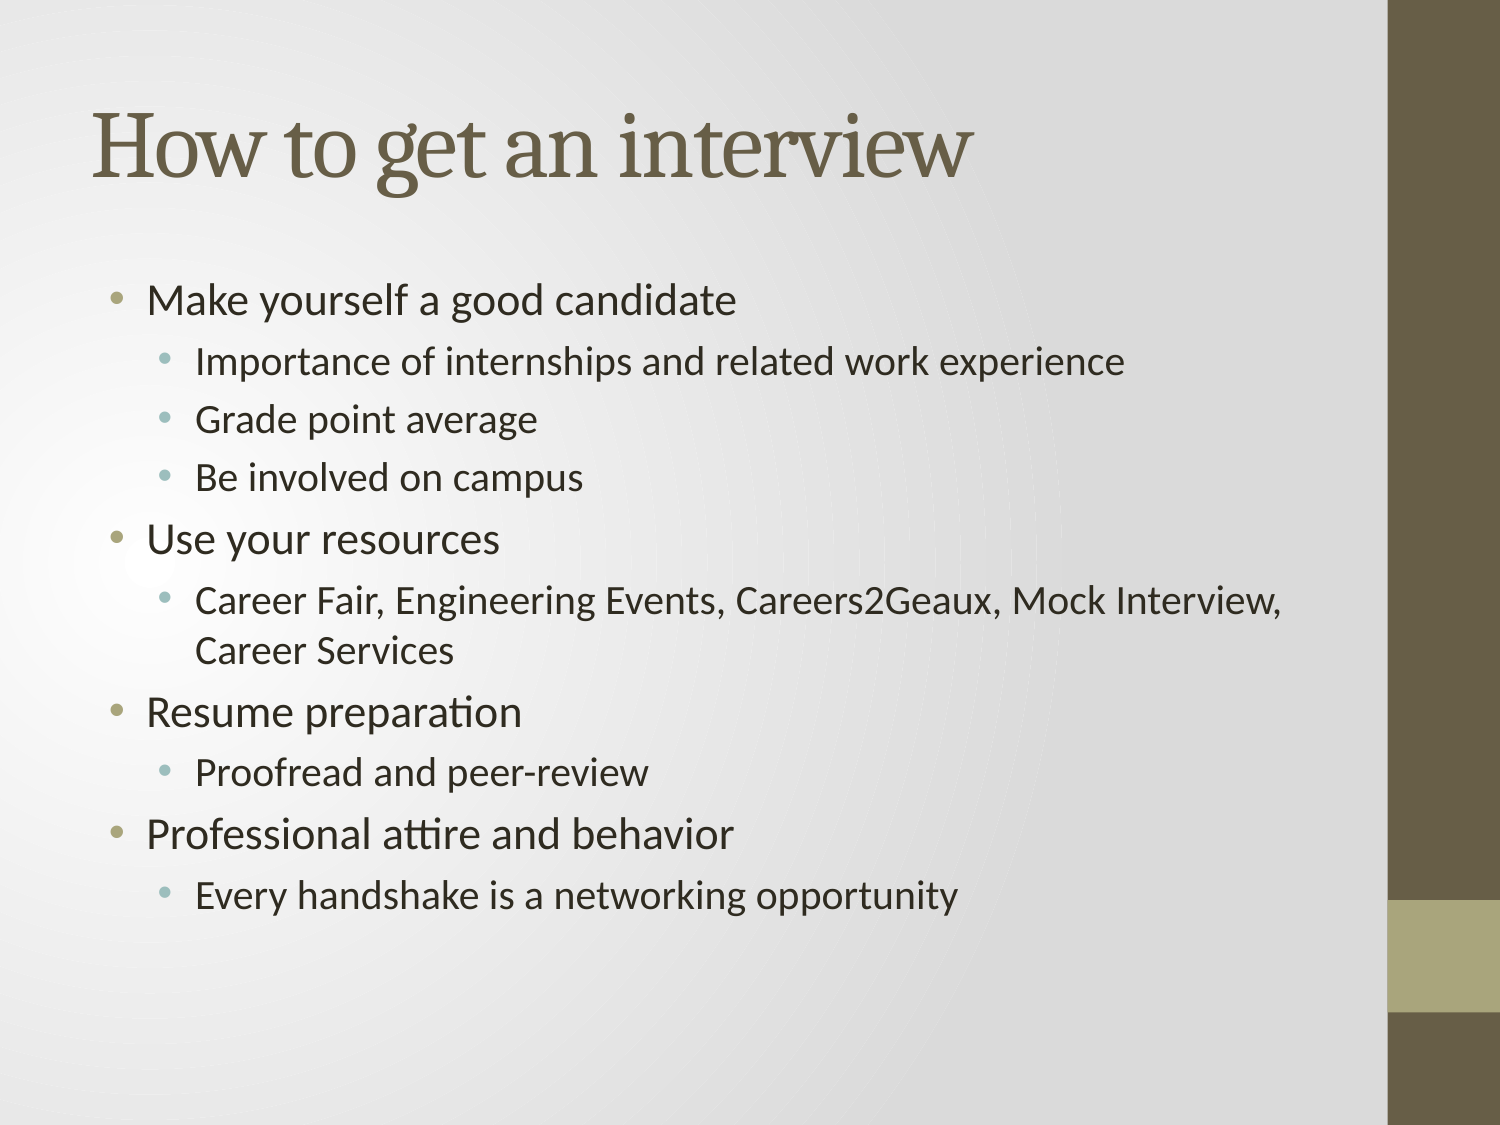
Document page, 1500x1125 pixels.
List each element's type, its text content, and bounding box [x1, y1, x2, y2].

list Make yourself a good candidate Importance of internships and related work experience Grade point average Be involved on campus Use your resources Career Fair, Engineering Events, Careers2Geaux, Mock Interview, Career Services Resume preparation Proofread and peer-review Professional attire and behavior Every handshake is a networking opportunity [75, 262, 1325, 1050]
title How to get an interview [75, 45, 1325, 233]
